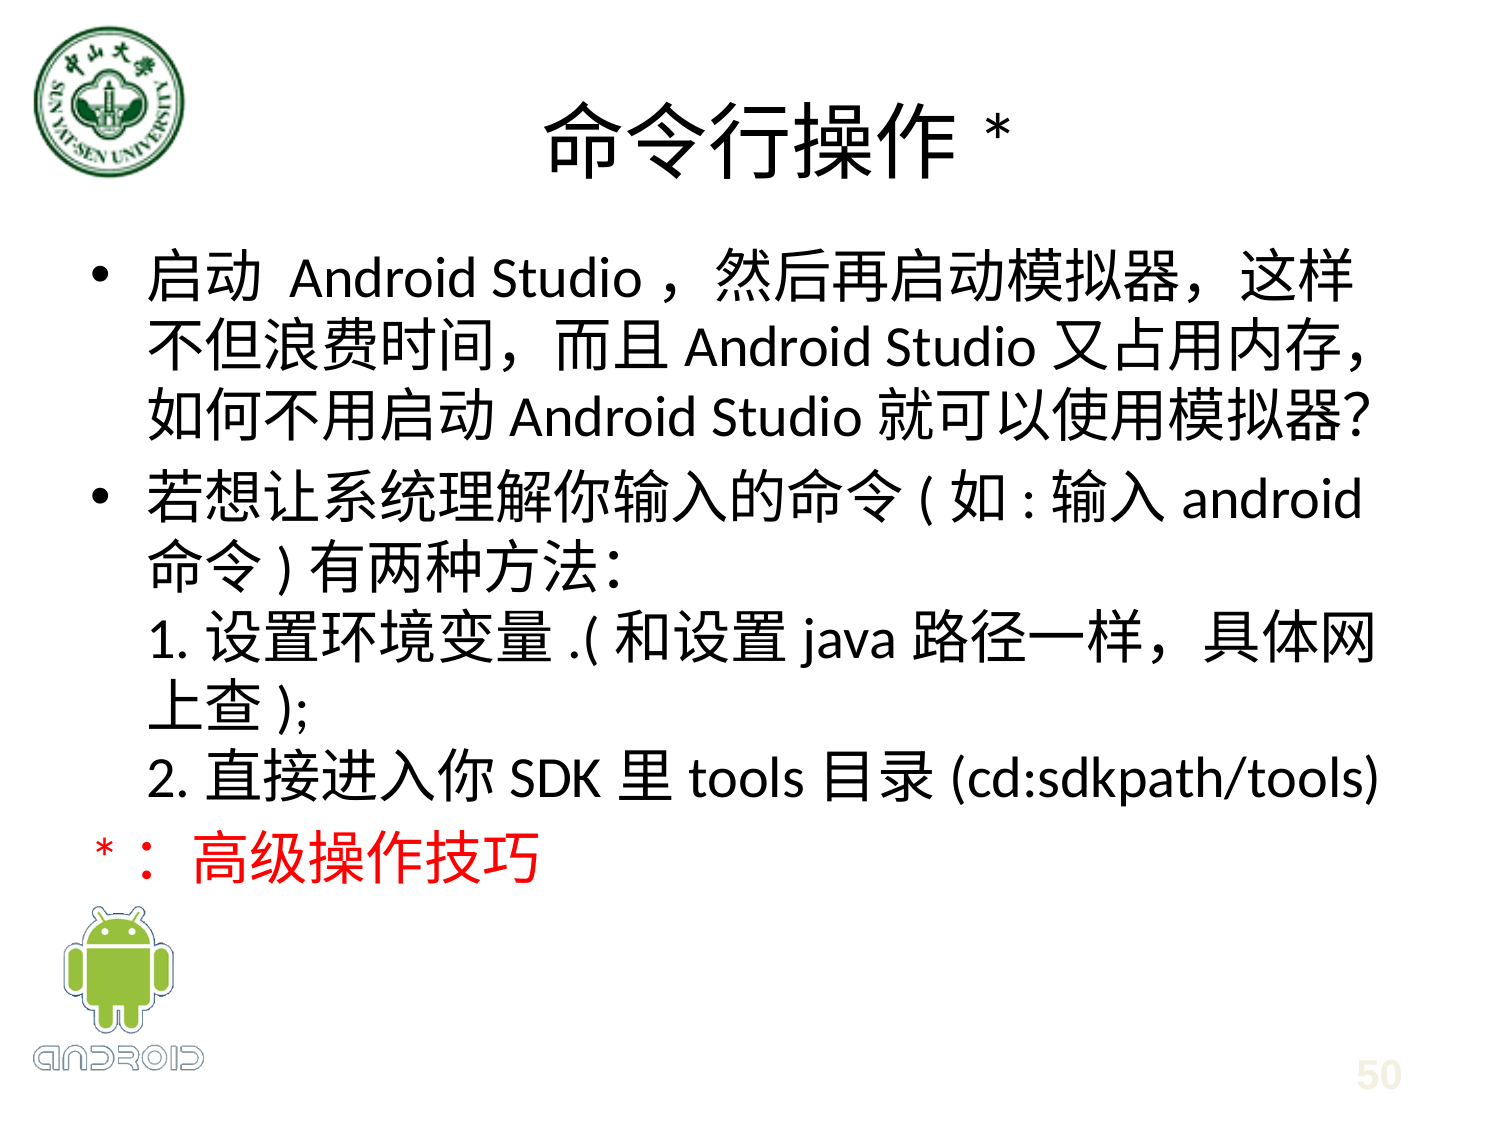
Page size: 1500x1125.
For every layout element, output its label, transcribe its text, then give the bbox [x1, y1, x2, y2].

picture [32, 19, 195, 182]
list 启动 Android Studio，然后再启动模拟器，这样不但浪费时间，而且Android Studio又占用内存，如何不用启动Android Studio就可以使用模拟器？ 若想让系统理解你输入的命令(如:输入android命令)有两种方法： 1.设置环境变量.(和设置java路径一样，具体网上查); 2.直接进入你SDK里tools目录(cd:sdkpath/tools) *：高级操作技巧 [75, 231, 1425, 974]
title 命令行操作* [135, 45, 1425, 233]
slide_number 50 [1294, 1042, 1465, 1103]
picture [32, 904, 206, 1073]
